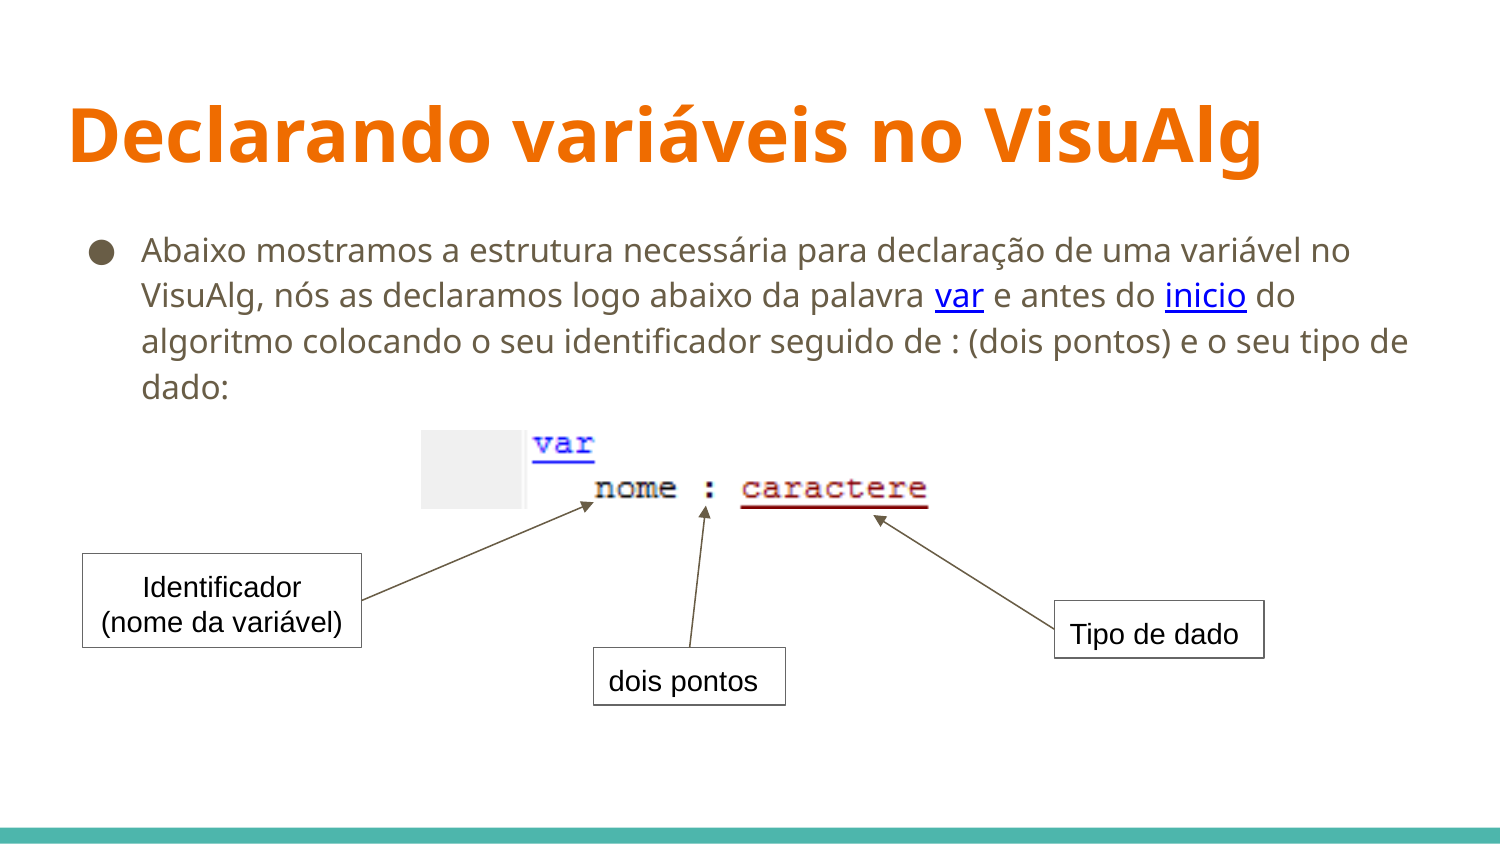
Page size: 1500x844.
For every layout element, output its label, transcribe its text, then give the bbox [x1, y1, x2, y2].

title Declarando variáveis no VisuAlg [51, 72, 1449, 189]
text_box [689, 505, 707, 648]
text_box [872, 514, 1055, 630]
list Abaixo mostramos a estrutura necessária para declaração de uma variável no VisuAlg, nós as declaramos logo abaixo da palavra var e antes do inicio do algoritmo colocando o seu identificador seguido de : (dois pontos) e o seu tipo de dado: [51, 207, 1449, 750]
text_box Tipo de dado [1054, 600, 1265, 659]
text_box dois pontos [593, 647, 786, 706]
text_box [361, 501, 595, 601]
picture [421, 429, 1015, 509]
text_box Identificador (nome da variável) [82, 553, 362, 648]
